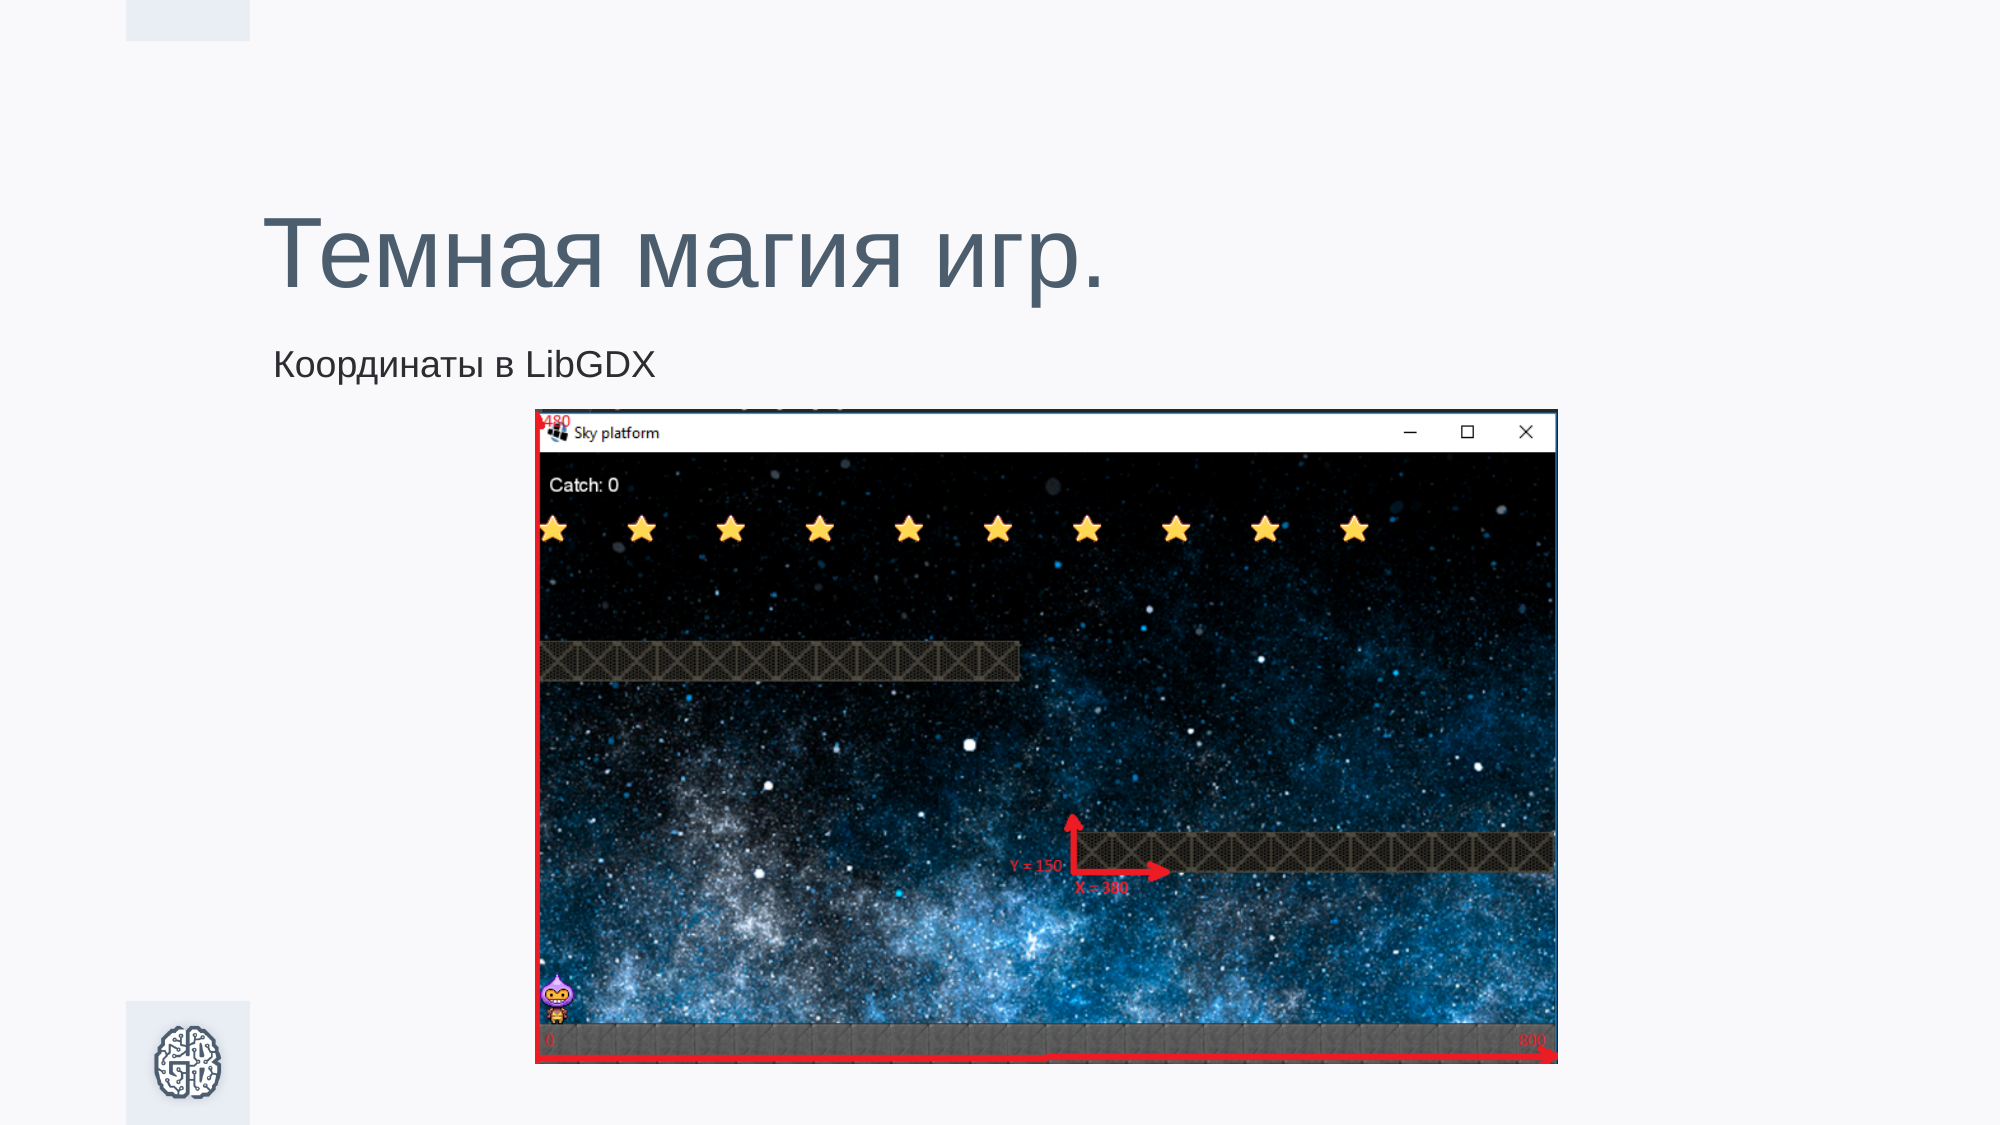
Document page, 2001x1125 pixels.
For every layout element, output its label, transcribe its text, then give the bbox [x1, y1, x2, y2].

text_box Координаты в LibGDX [204, 332, 725, 393]
picture [144, 1016, 231, 1109]
text_box Темная магия игр. [248, 123, 1752, 372]
picture [535, 409, 1559, 1064]
